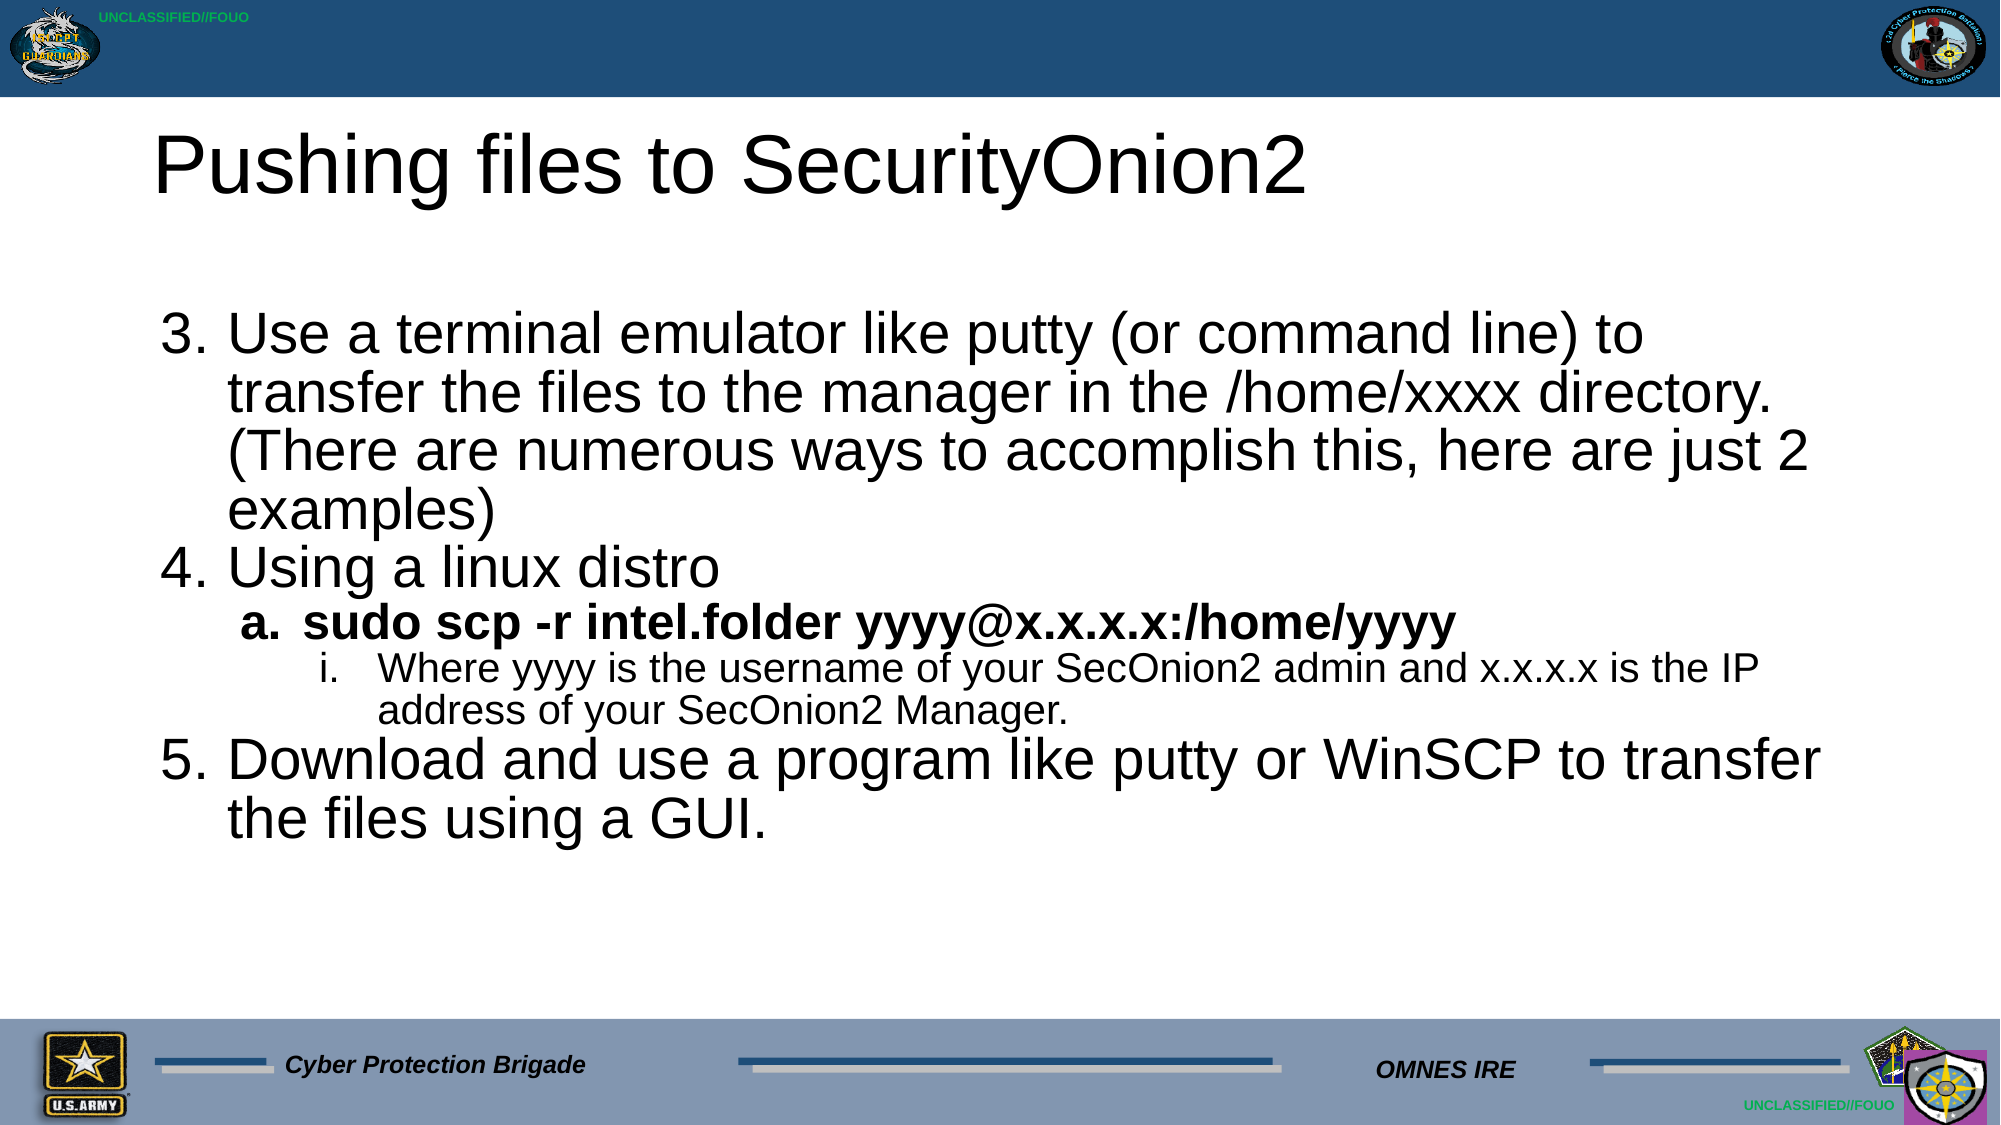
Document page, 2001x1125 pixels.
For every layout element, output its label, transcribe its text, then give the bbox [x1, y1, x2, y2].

picture [1863, 1026, 1987, 1125]
picture [1881, 6, 1986, 86]
list Use a terminal emulator like putty (or command line) to transfer the files to the manager in the /home/xxxx directory. (There are numerous ways to accomplish this, here are just 2 examples) Using a linux distro sudo scp -r intel.folder yyyy@x.x.x.x:/home/yyyy Where yyyy is the username of your SecOnion2 admin and x.x.x.x is the IP address of your SecOnion2 Manager. Download and use a program like putty or WinSCP to transfer the files using a GUI. [137, 299, 1863, 1014]
picture [31, 1023, 138, 1123]
title Pushing files to SecurityOnion2 [137, 59, 1863, 278]
picture [10, 5, 101, 85]
